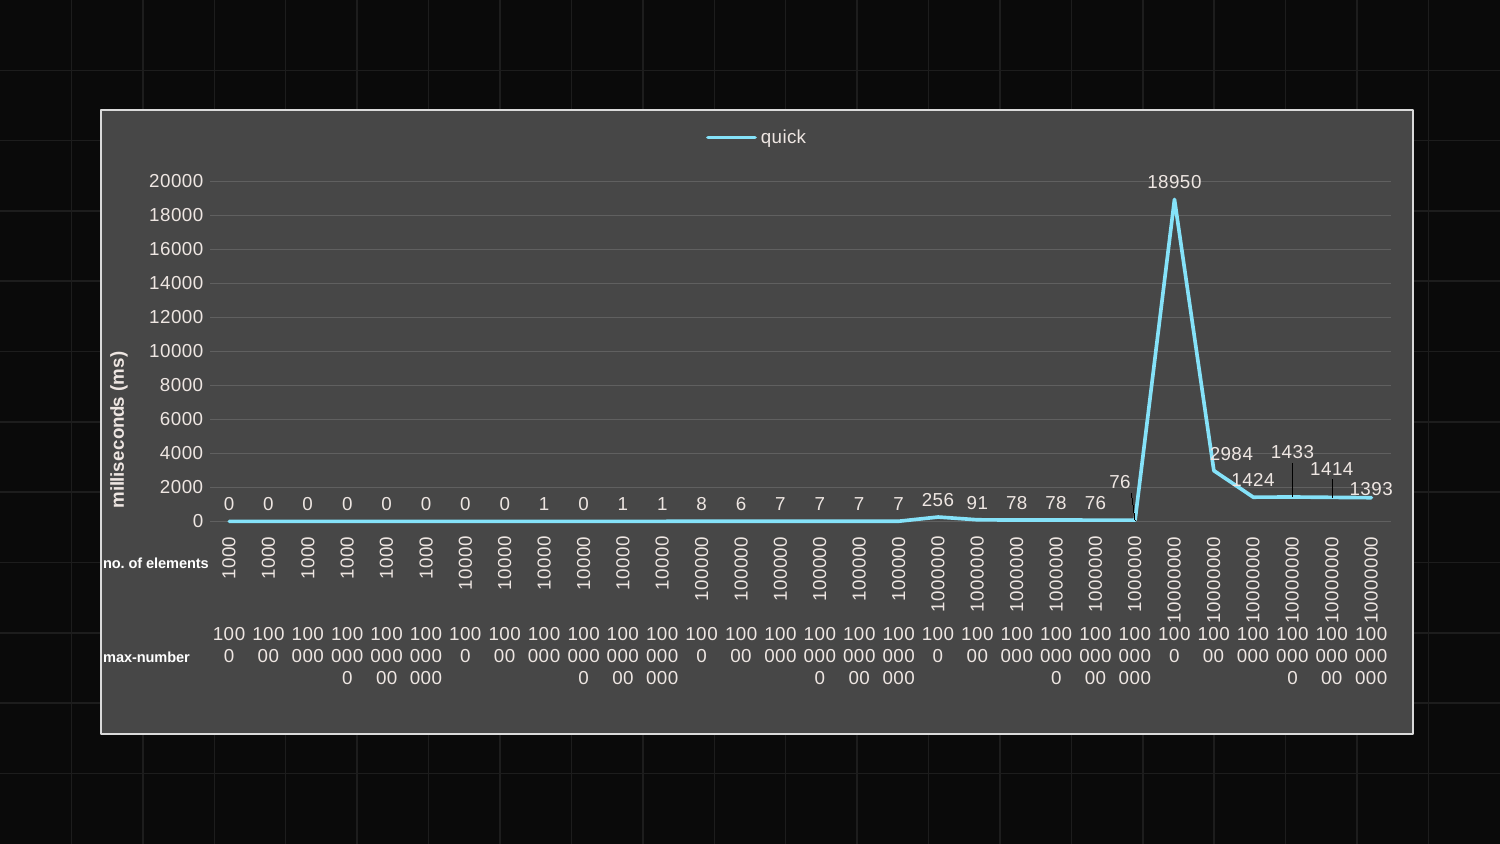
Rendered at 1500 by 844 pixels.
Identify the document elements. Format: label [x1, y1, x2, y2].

text_box [88, 108, 1415, 735]
